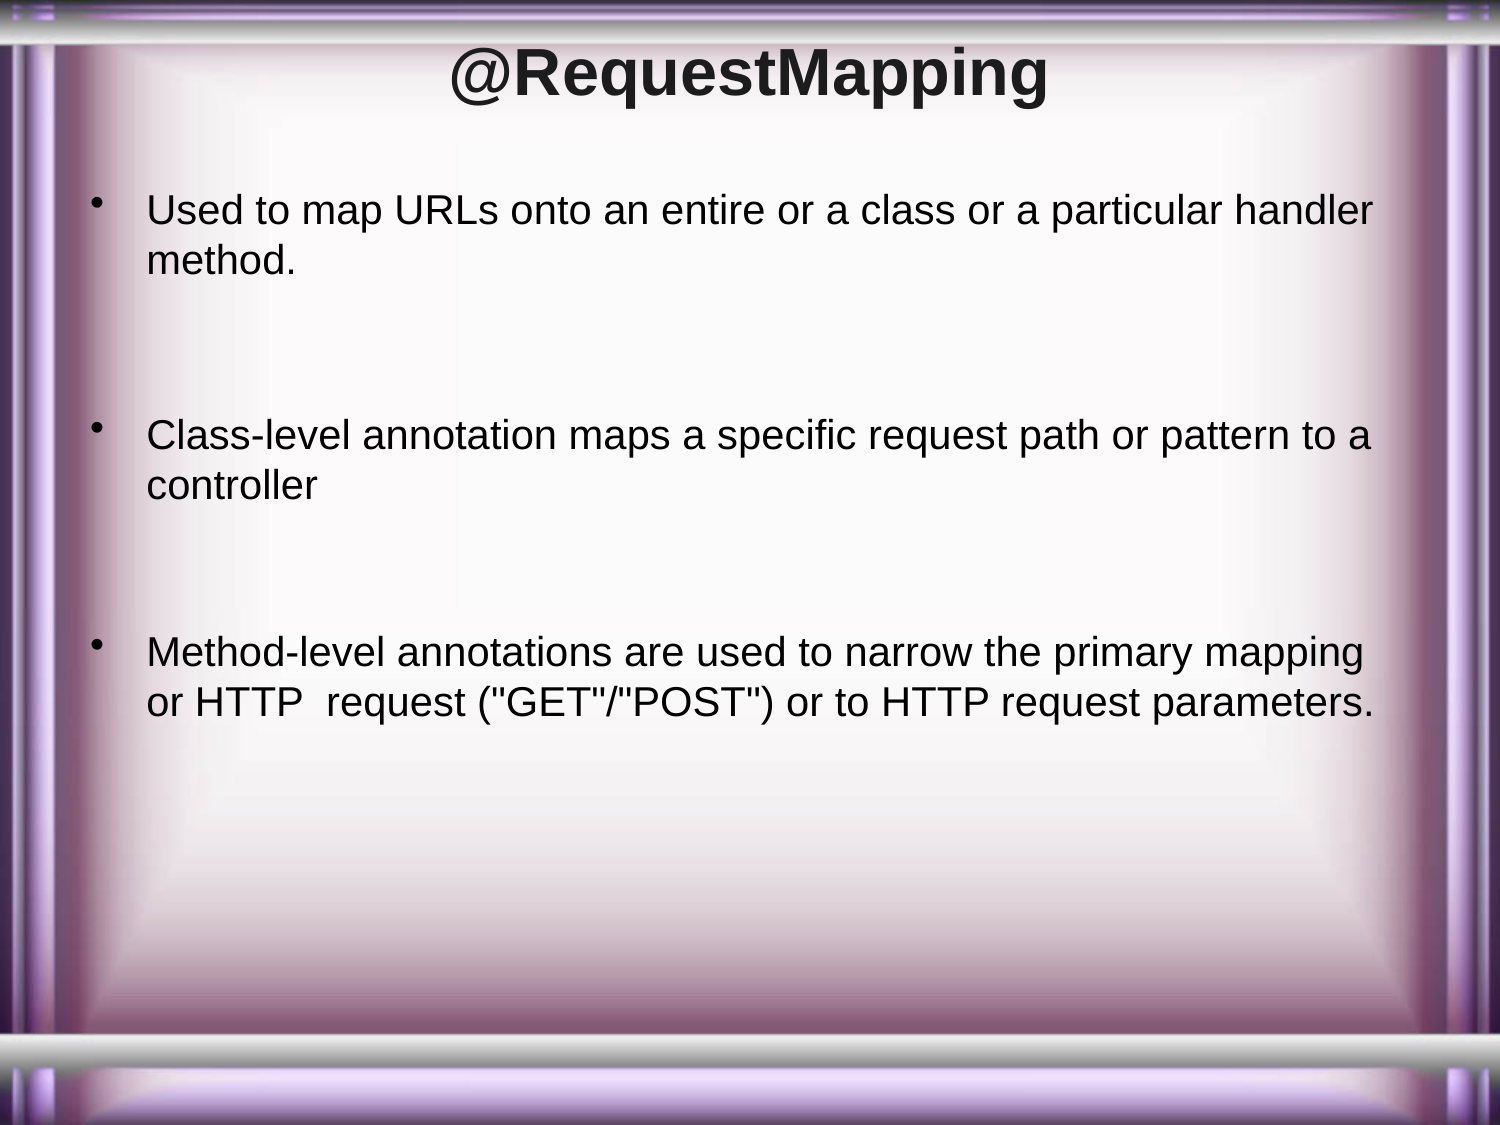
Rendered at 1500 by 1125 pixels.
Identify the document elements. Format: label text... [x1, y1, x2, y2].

list Used to map URLs onto an entire or a class or a particular handler method. Class-level annotation maps a specific request path or pattern to a controller Method-level annotations are used to narrow the primary mapping or HTTP request ("GET"/"POST") or to HTTP request parameters. [75, 174, 1425, 1005]
picture [0, 0, 1500, 1125]
title @RequestMapping [75, 75, 1425, 143]
